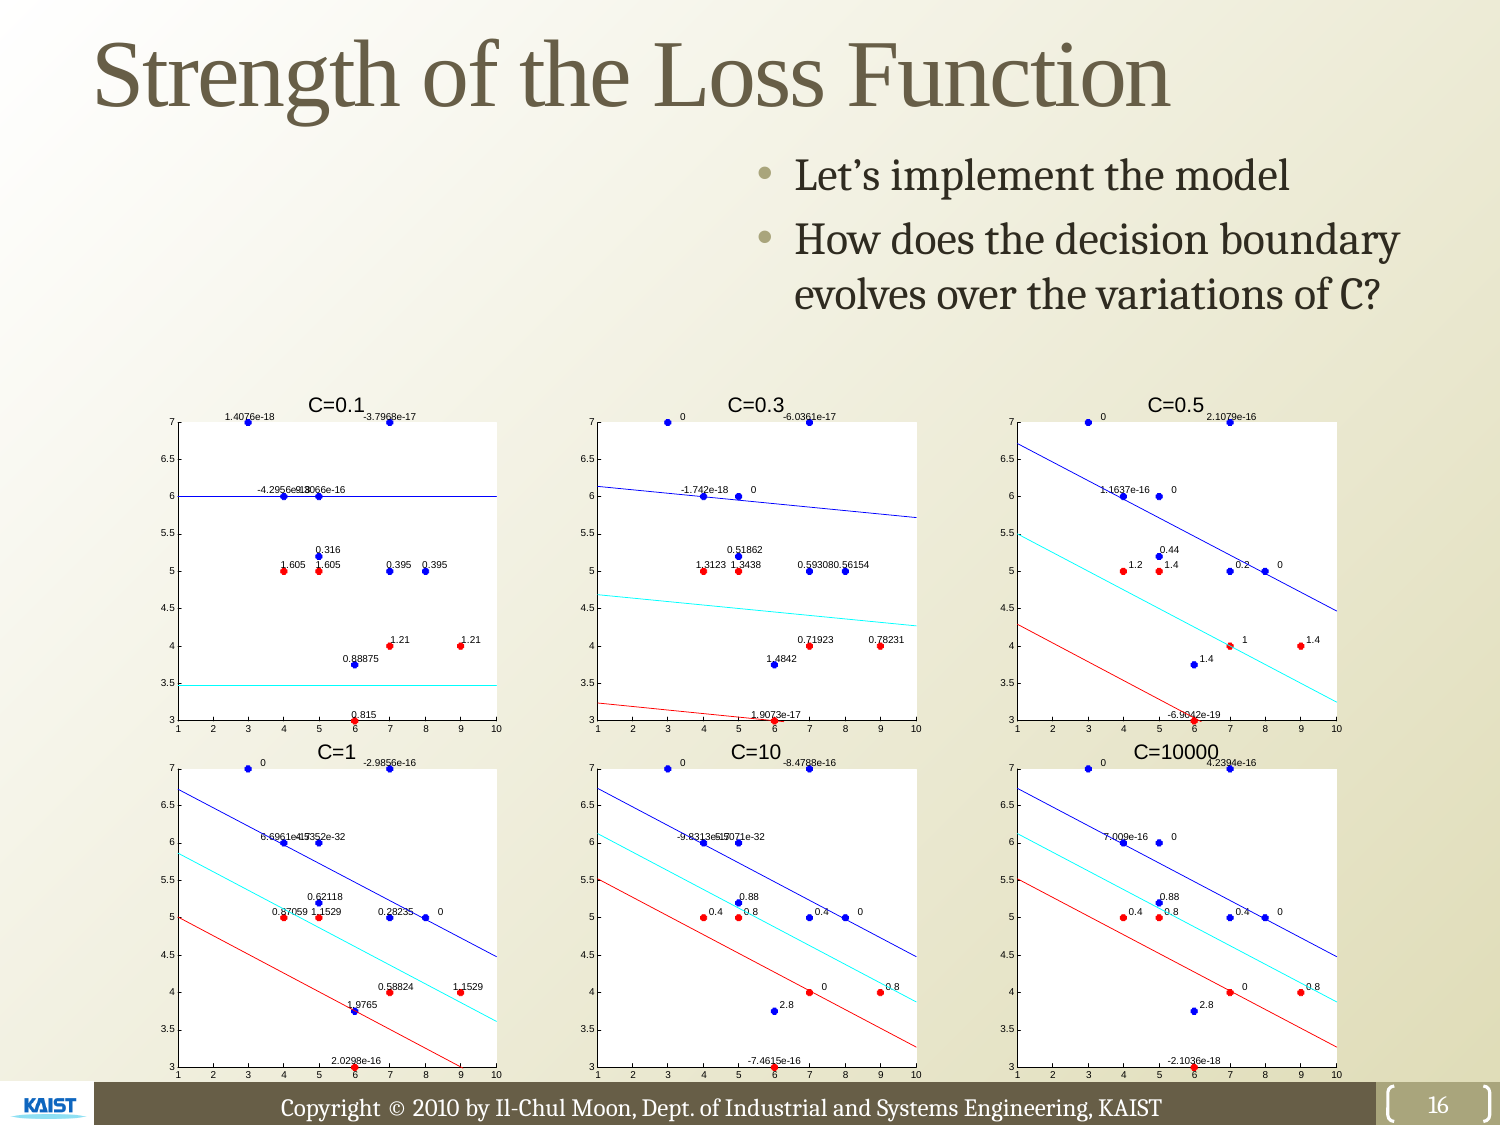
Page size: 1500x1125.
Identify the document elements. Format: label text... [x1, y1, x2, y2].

slide_number 16 [1386, 1084, 1492, 1123]
picture [0, 1081, 94, 1125]
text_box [146, 390, 1364, 1090]
title Strength of the Loss Function [76, 0, 1461, 138]
